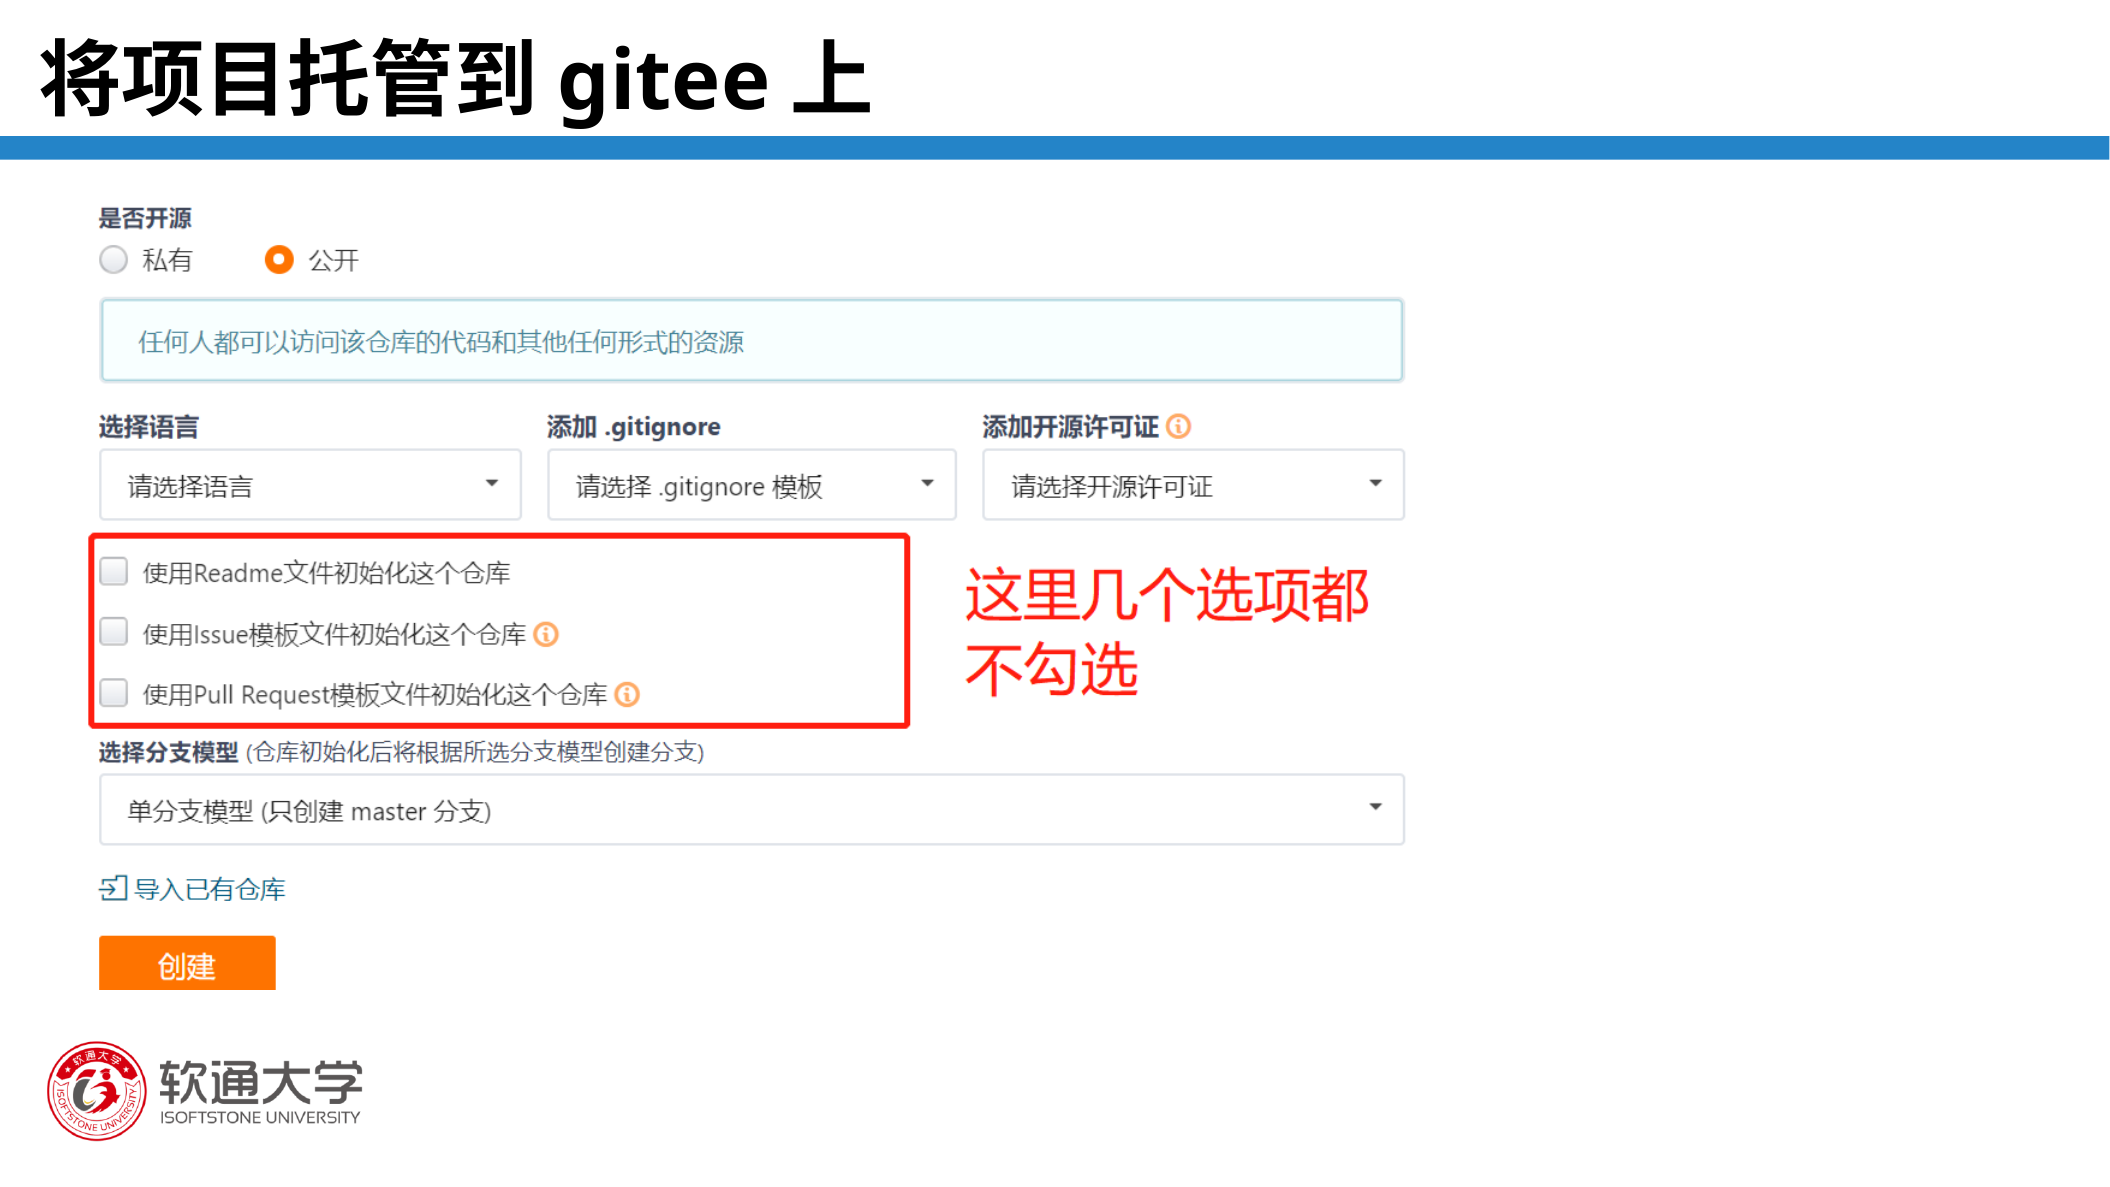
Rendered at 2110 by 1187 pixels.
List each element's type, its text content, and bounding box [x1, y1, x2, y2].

text_box 将项目托管到gitee上 [23, 19, 961, 134]
picture [0, 179, 1421, 1187]
